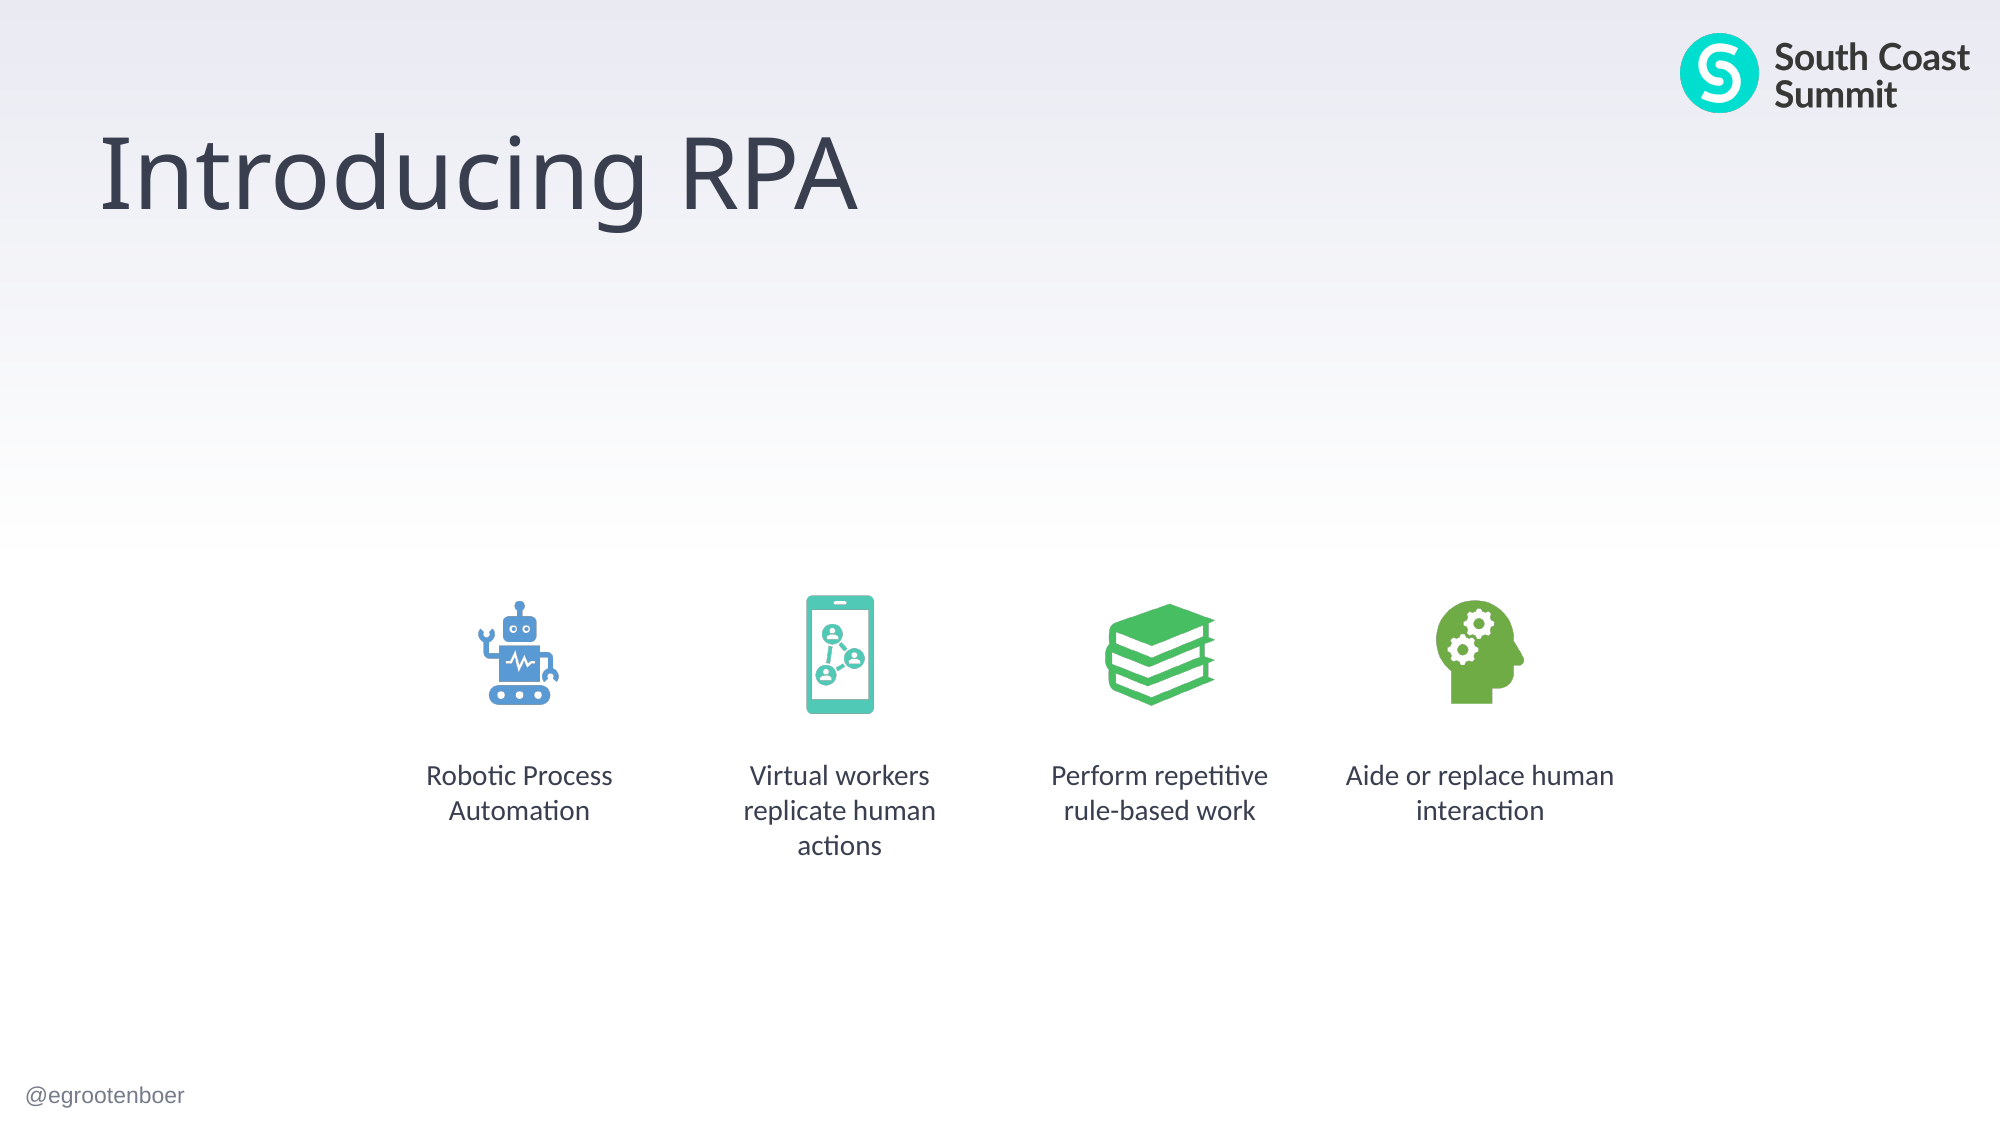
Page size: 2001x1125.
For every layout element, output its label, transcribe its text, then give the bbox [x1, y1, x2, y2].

title Introducing RPA [99, 132, 1334, 370]
picture [1680, 33, 1970, 113]
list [382, 436, 1618, 1023]
